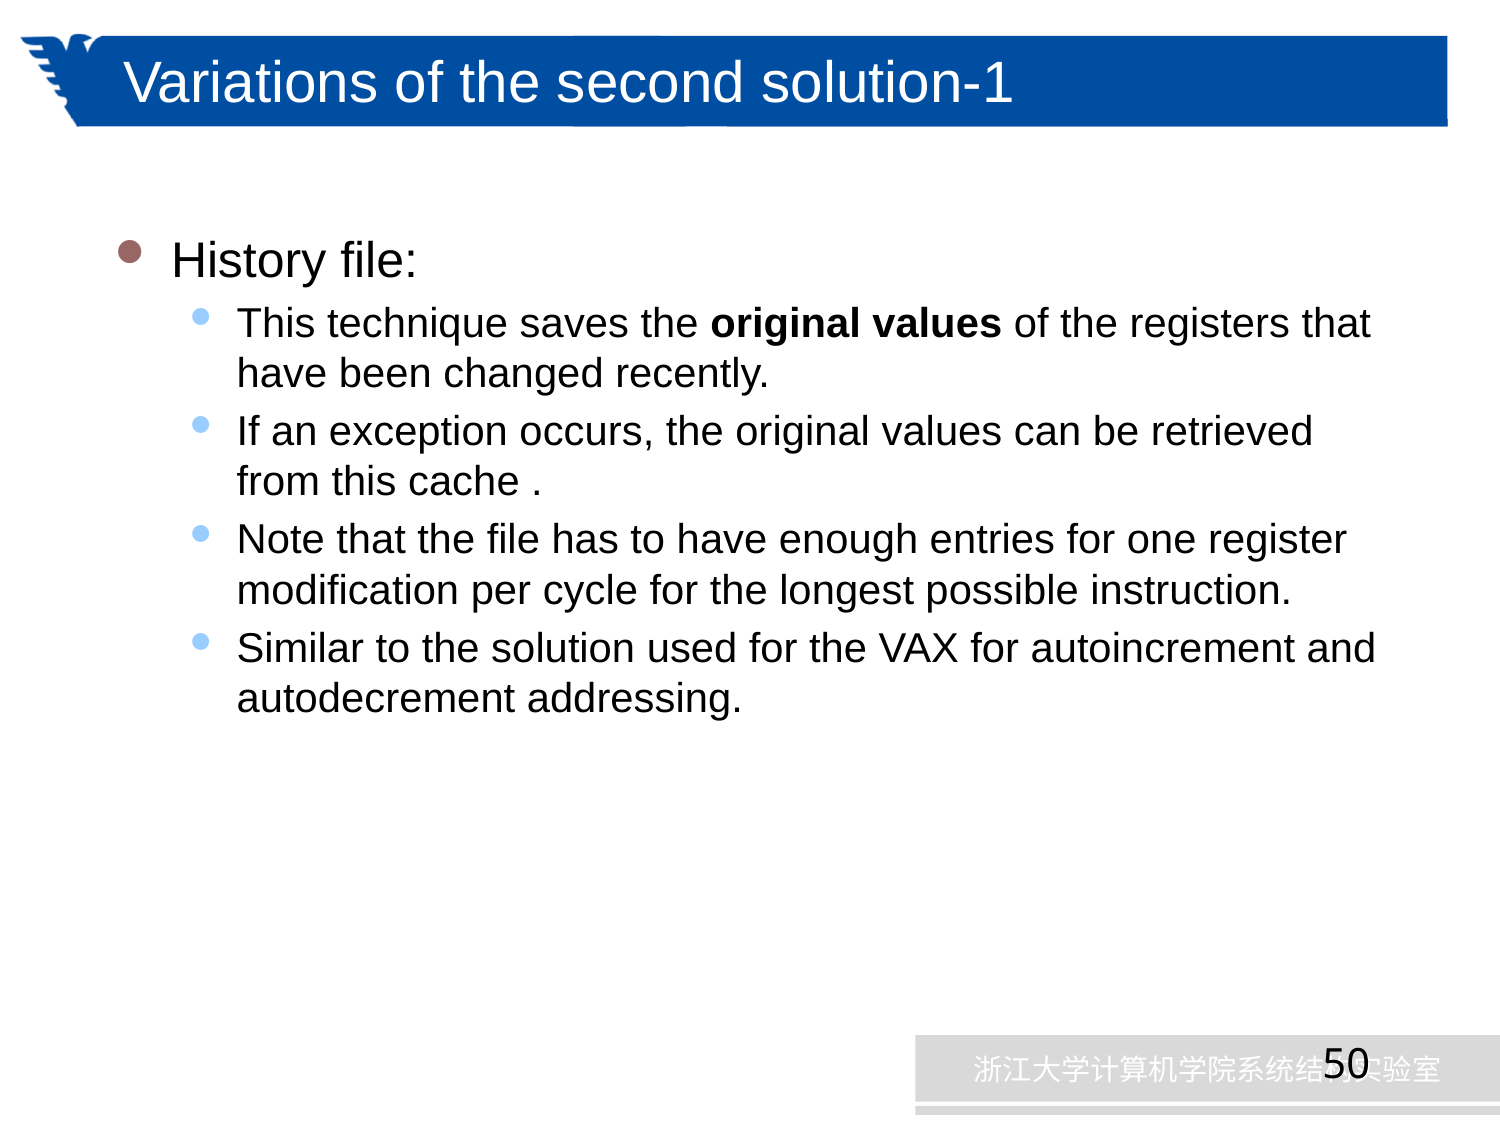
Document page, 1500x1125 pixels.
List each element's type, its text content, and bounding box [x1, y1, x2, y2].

title Variations of the second solution-1 [108, 38, 1406, 121]
picture [5, 19, 148, 127]
list History file: This technique saves the original values of the registers that have been changed recently. If an exception occurs, the original values can be retrieved from this cache . Note that the file has to have enough entries for one register modification per cycle for the longest possible instruction. Similar to the solution used for the VAX for autoincrement and autodecrement addressing. [99, 219, 1400, 945]
